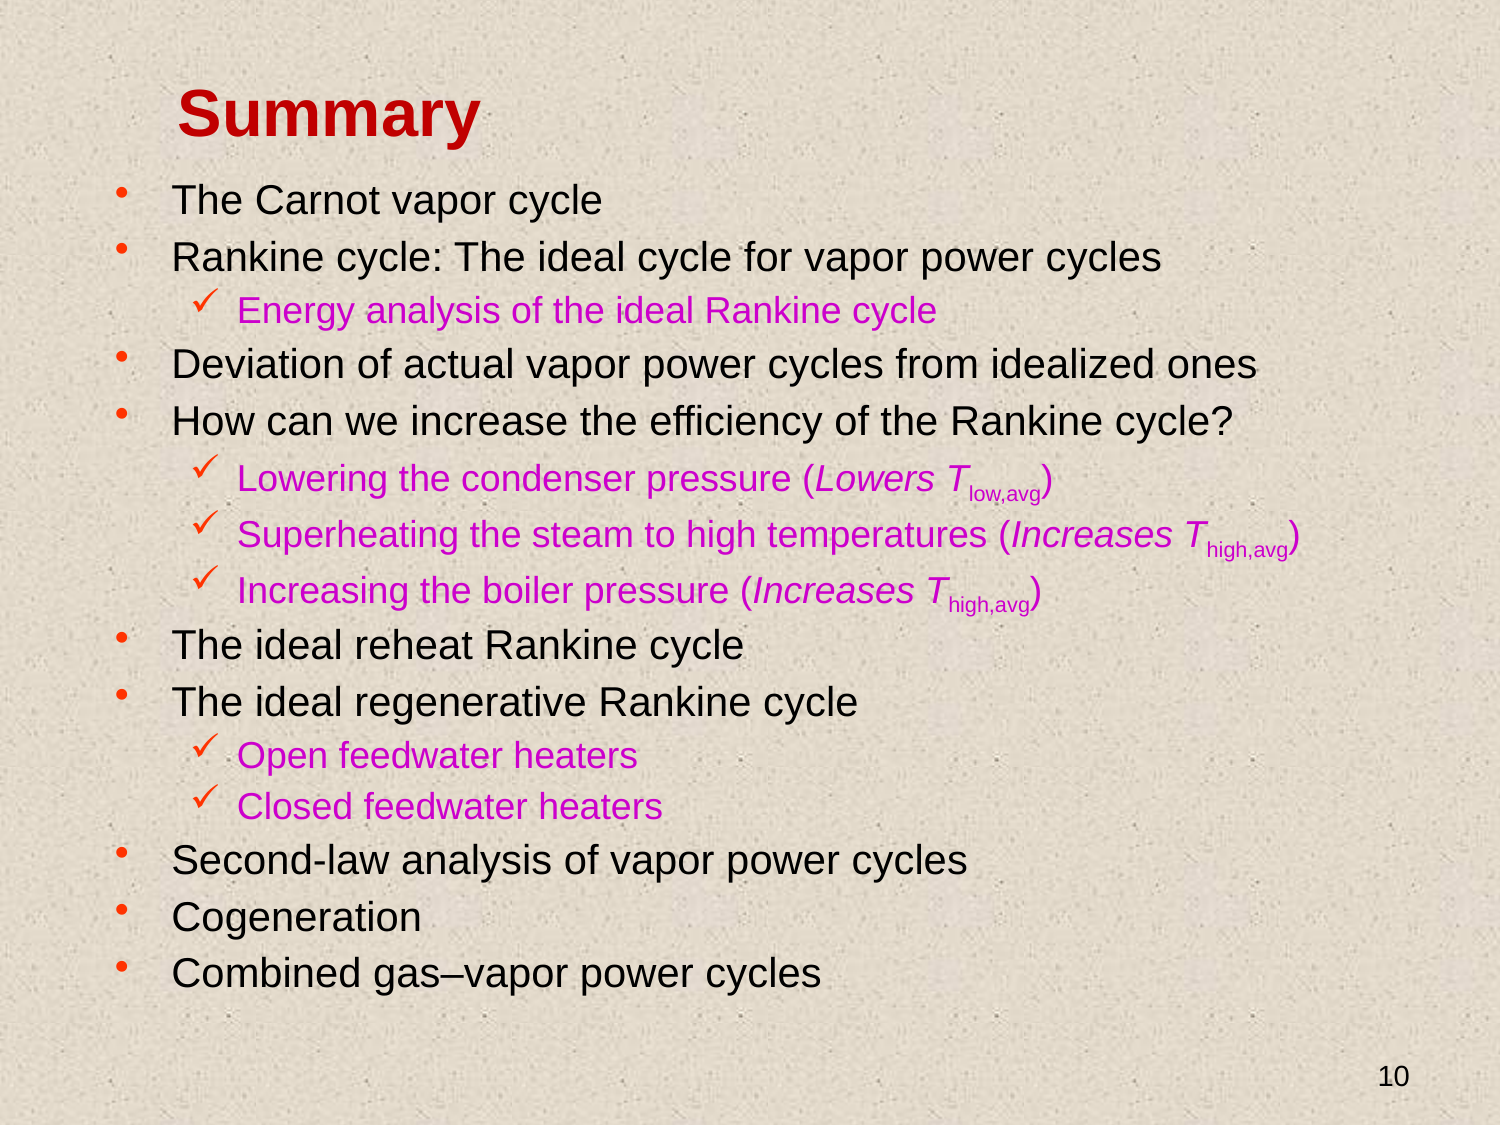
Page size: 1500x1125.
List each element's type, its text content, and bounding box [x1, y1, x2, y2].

list The Carnot vapor cycle Rankine cycle: The ideal cycle for vapor power cycles Energy analysis of the ideal Rankine cycle Deviation of actual vapor power cycles from idealized ones How can we increase the efficiency of the Rankine cycle? Lowering the condenser pressure (Lowers Tlow,avg) Superheating the steam to high temperatures (Increases Thigh,avg) Increasing the boiler pressure (Increases Thigh,avg) The ideal reheat Rankine cycle The ideal regenerative Rankine cycle Open feedwater heaters Closed feedwater heaters Second-law analysis of vapor power cycles Cogeneration Combined gas–vapor power cycles [99, 174, 1376, 1038]
title Summary [162, 57, 638, 163]
slide_number 10 [1074, 1049, 1426, 1103]
picture [0, 0, 1500, 1125]
